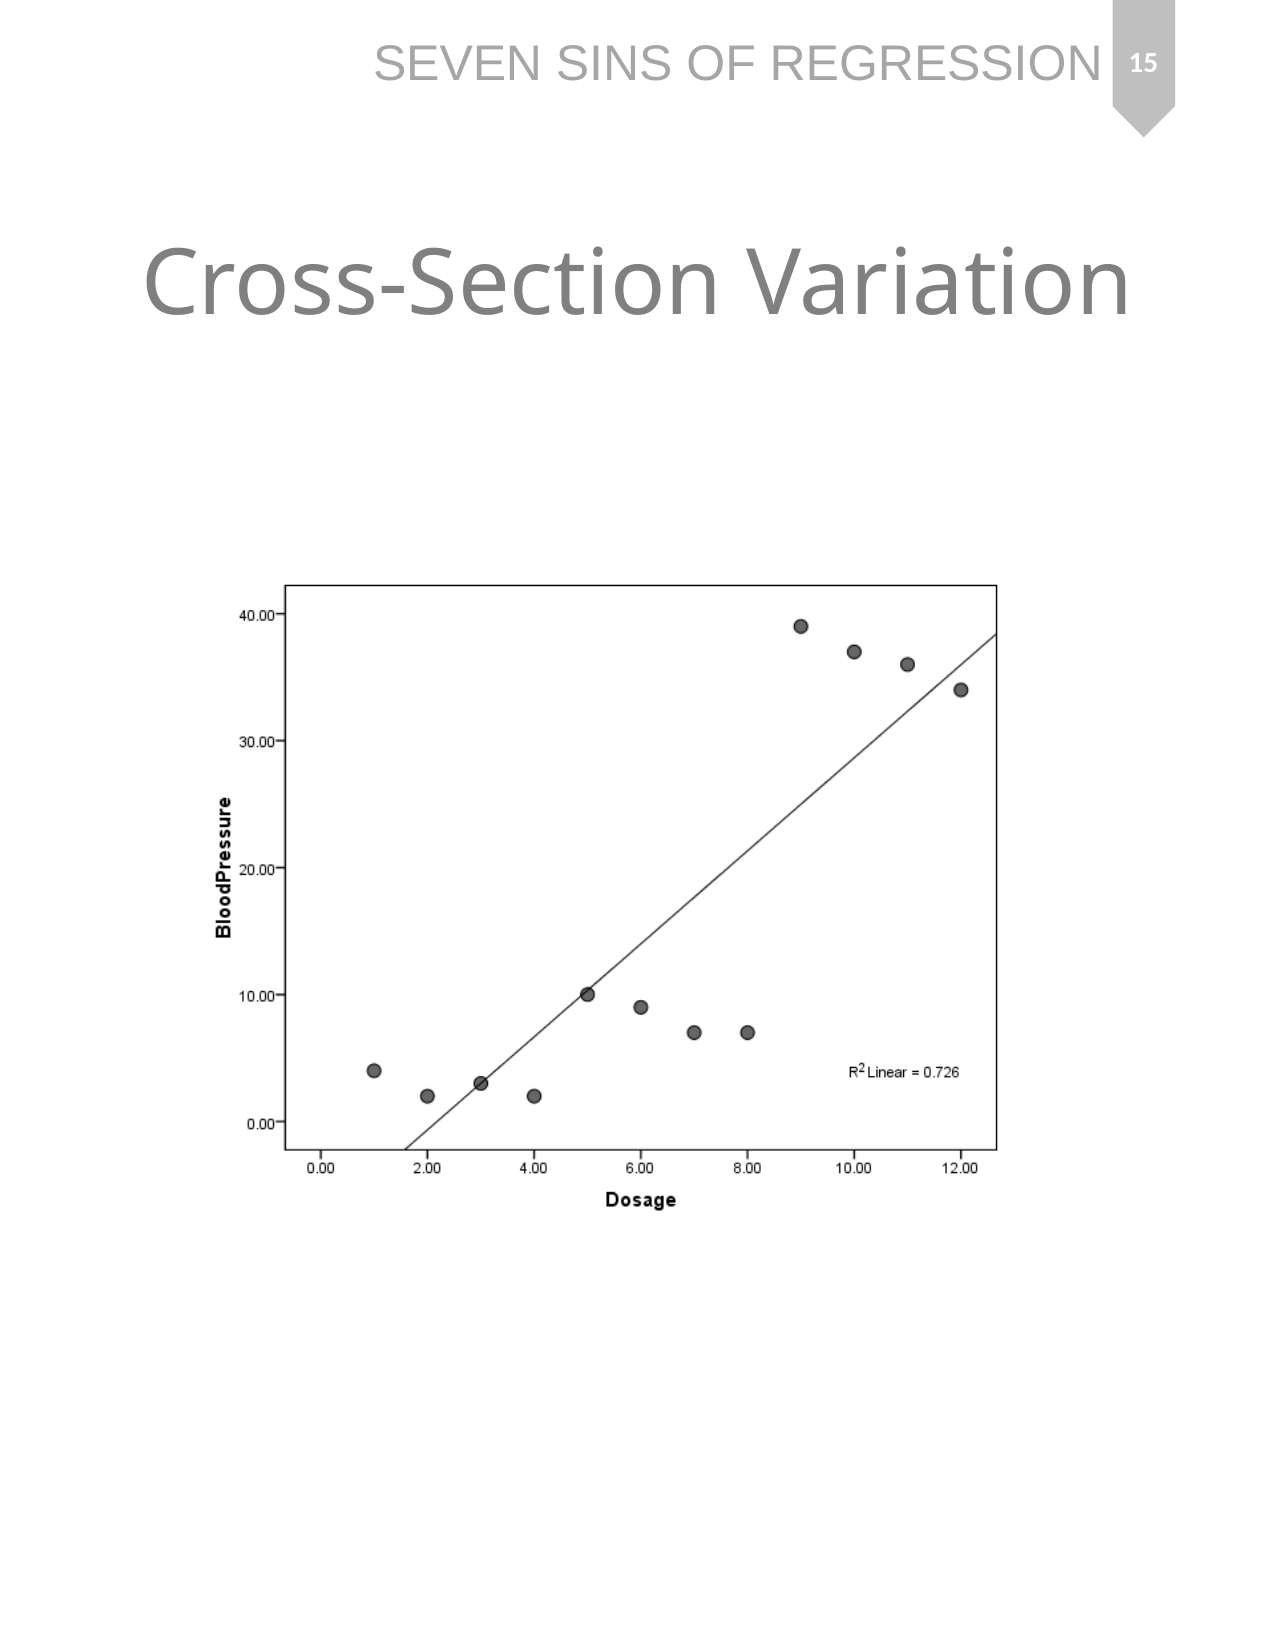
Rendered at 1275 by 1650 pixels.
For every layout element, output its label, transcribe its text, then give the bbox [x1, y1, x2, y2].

title Cross-Section Variation [63, 140, 1212, 415]
slide_number 15 [1093, 17, 1194, 105]
picture [180, 569, 1017, 1240]
